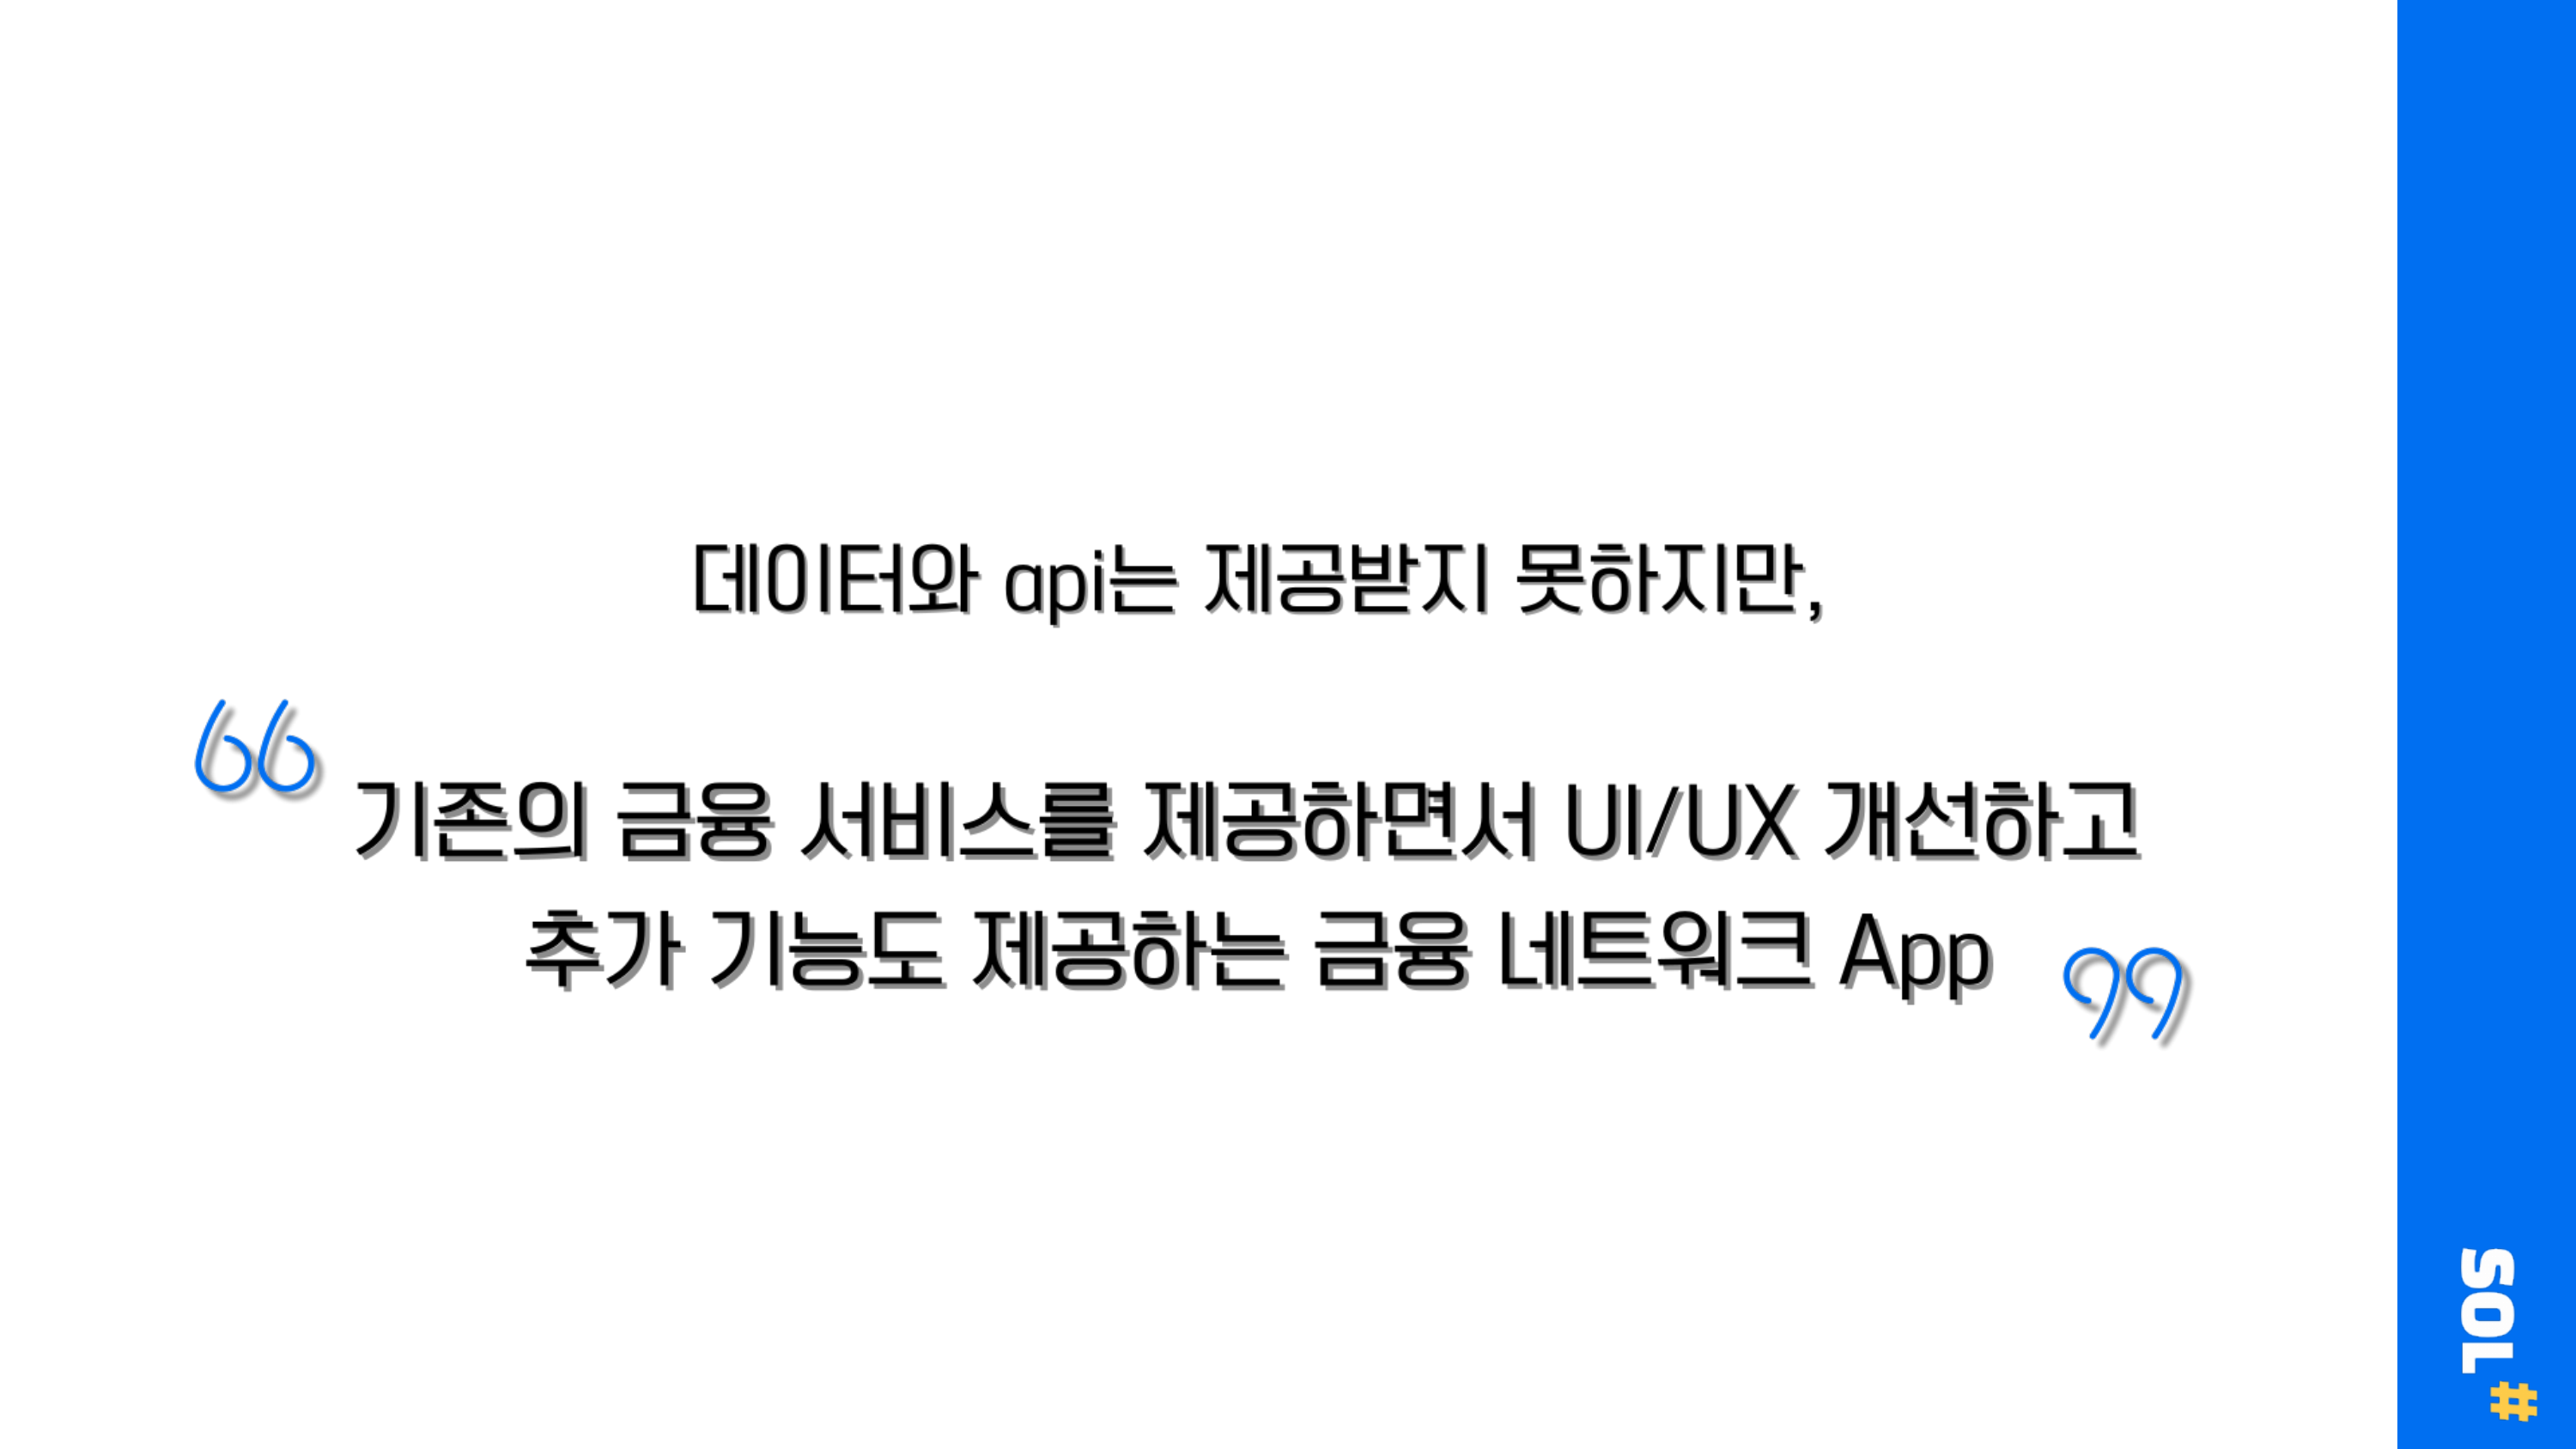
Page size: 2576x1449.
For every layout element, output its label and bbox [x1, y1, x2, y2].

picture [131, 522, 2265, 1135]
text_box [188, 679, 322, 813]
picture [2399, 1265, 2570, 1449]
text_box [2397, 0, 2576, 1449]
text_box [2057, 926, 2190, 1060]
